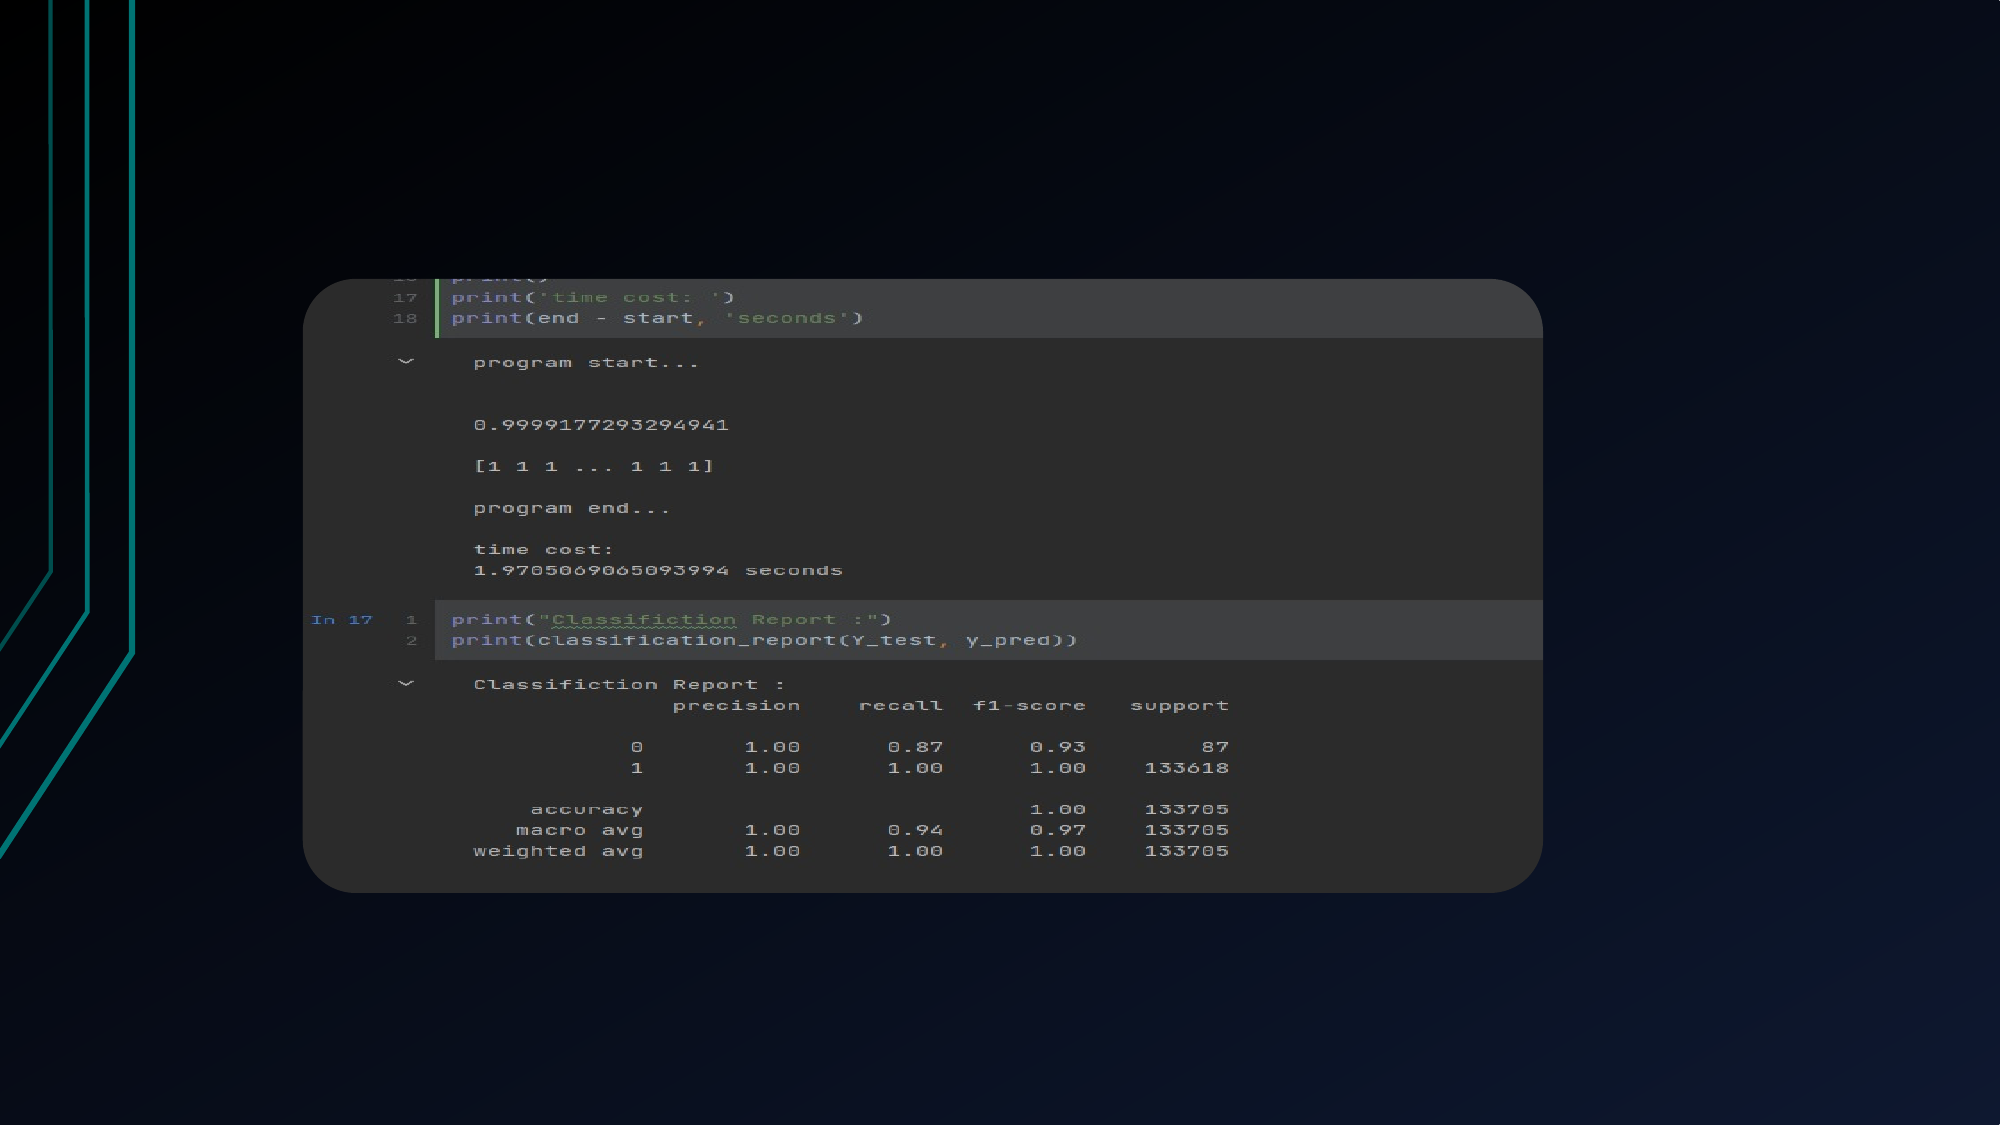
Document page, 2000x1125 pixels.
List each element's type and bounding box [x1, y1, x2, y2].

list [302, 278, 1544, 894]
